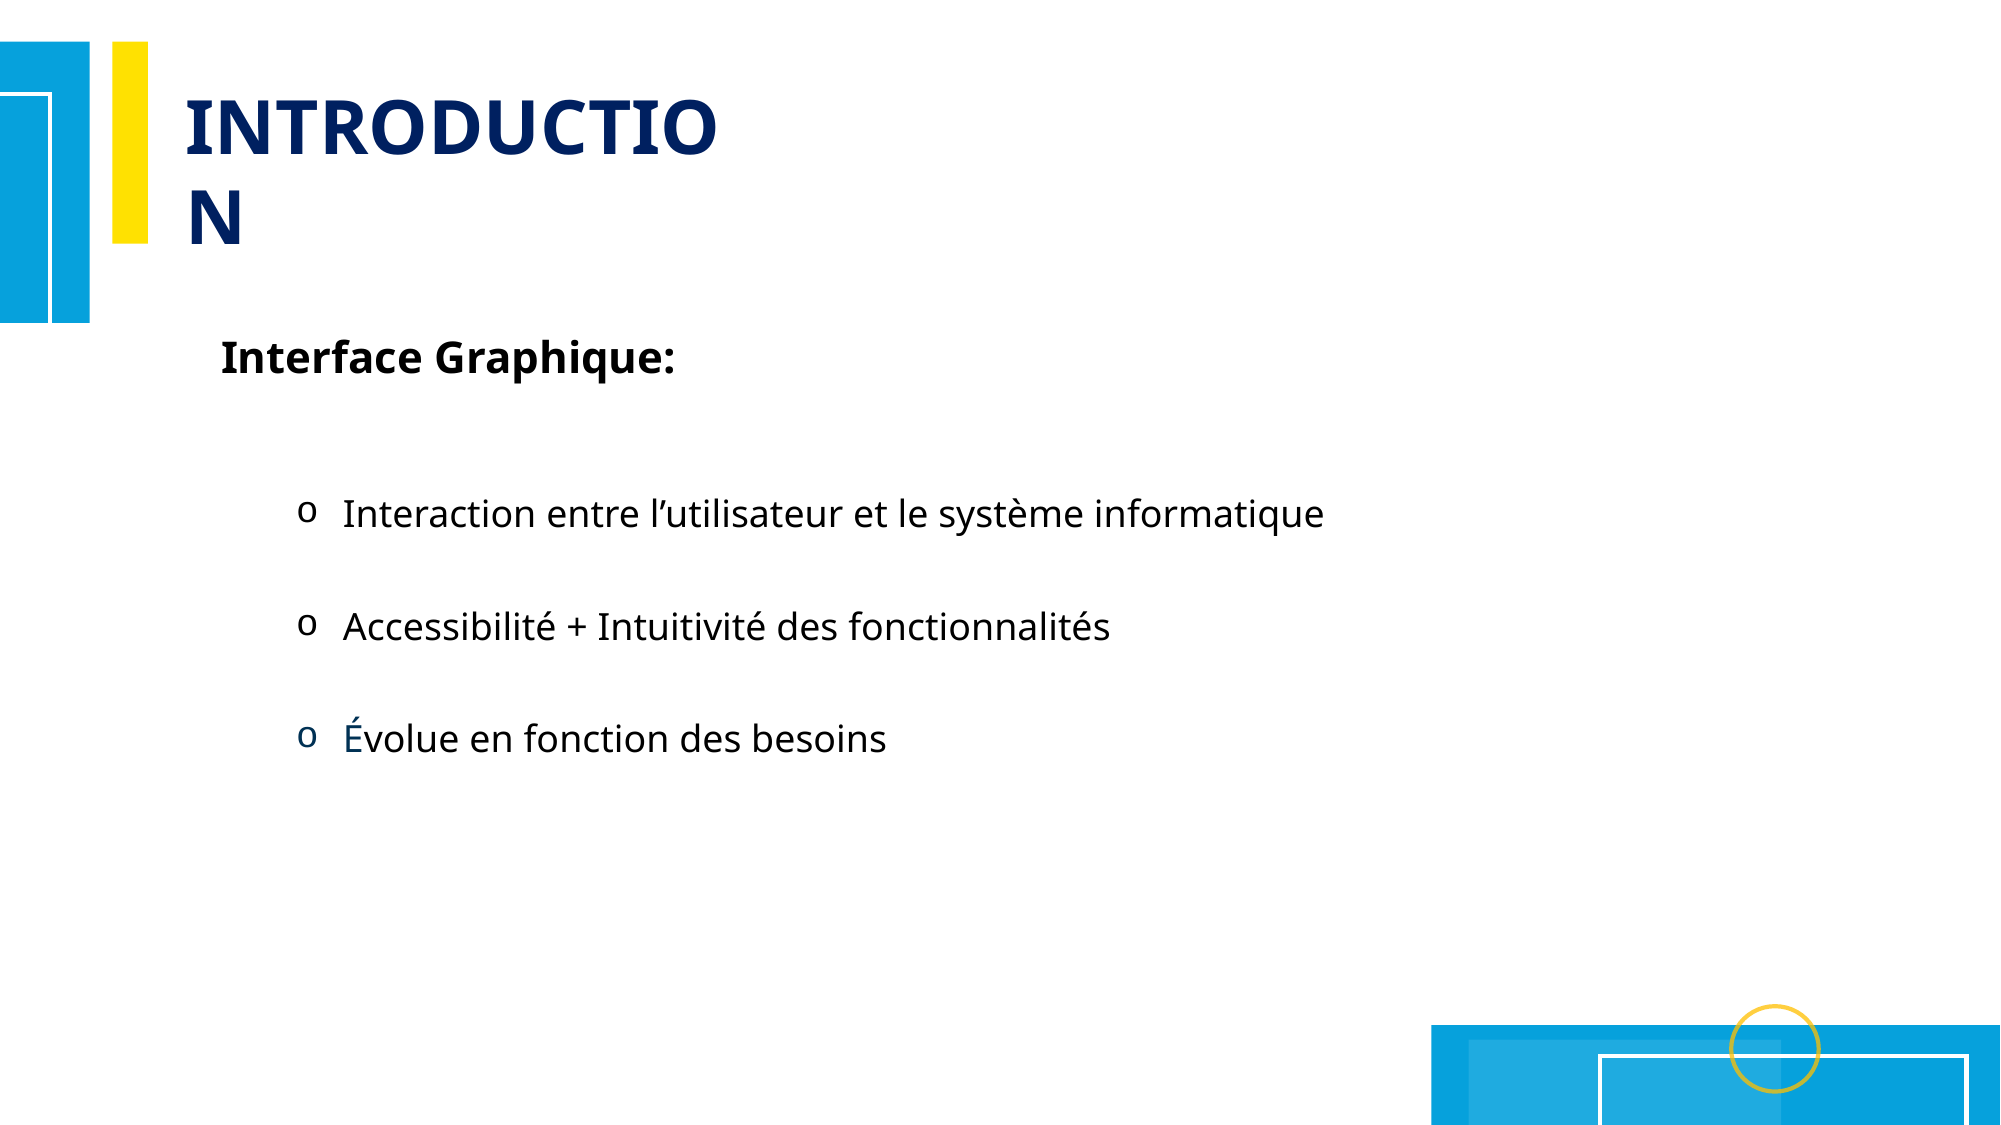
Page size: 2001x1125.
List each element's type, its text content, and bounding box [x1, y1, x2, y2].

text_box [1730, 1005, 1820, 1093]
text_box [1468, 1039, 1731, 1125]
text_box [1430, 1024, 1737, 1125]
text_box [1599, 1055, 1968, 1125]
text_box [0, 41, 91, 324]
text_box INTRODUCTION [170, 72, 765, 267]
text_box Interface Graphique: Interaction entre l’utilisateur et le système informatique Accessibilité + Intuitivité des fonctionnalités Évolue en fonction des besoins [206, 322, 1711, 768]
text_box [0, 93, 51, 353]
text_box [1813, 1024, 2000, 1125]
text_box [111, 41, 149, 245]
